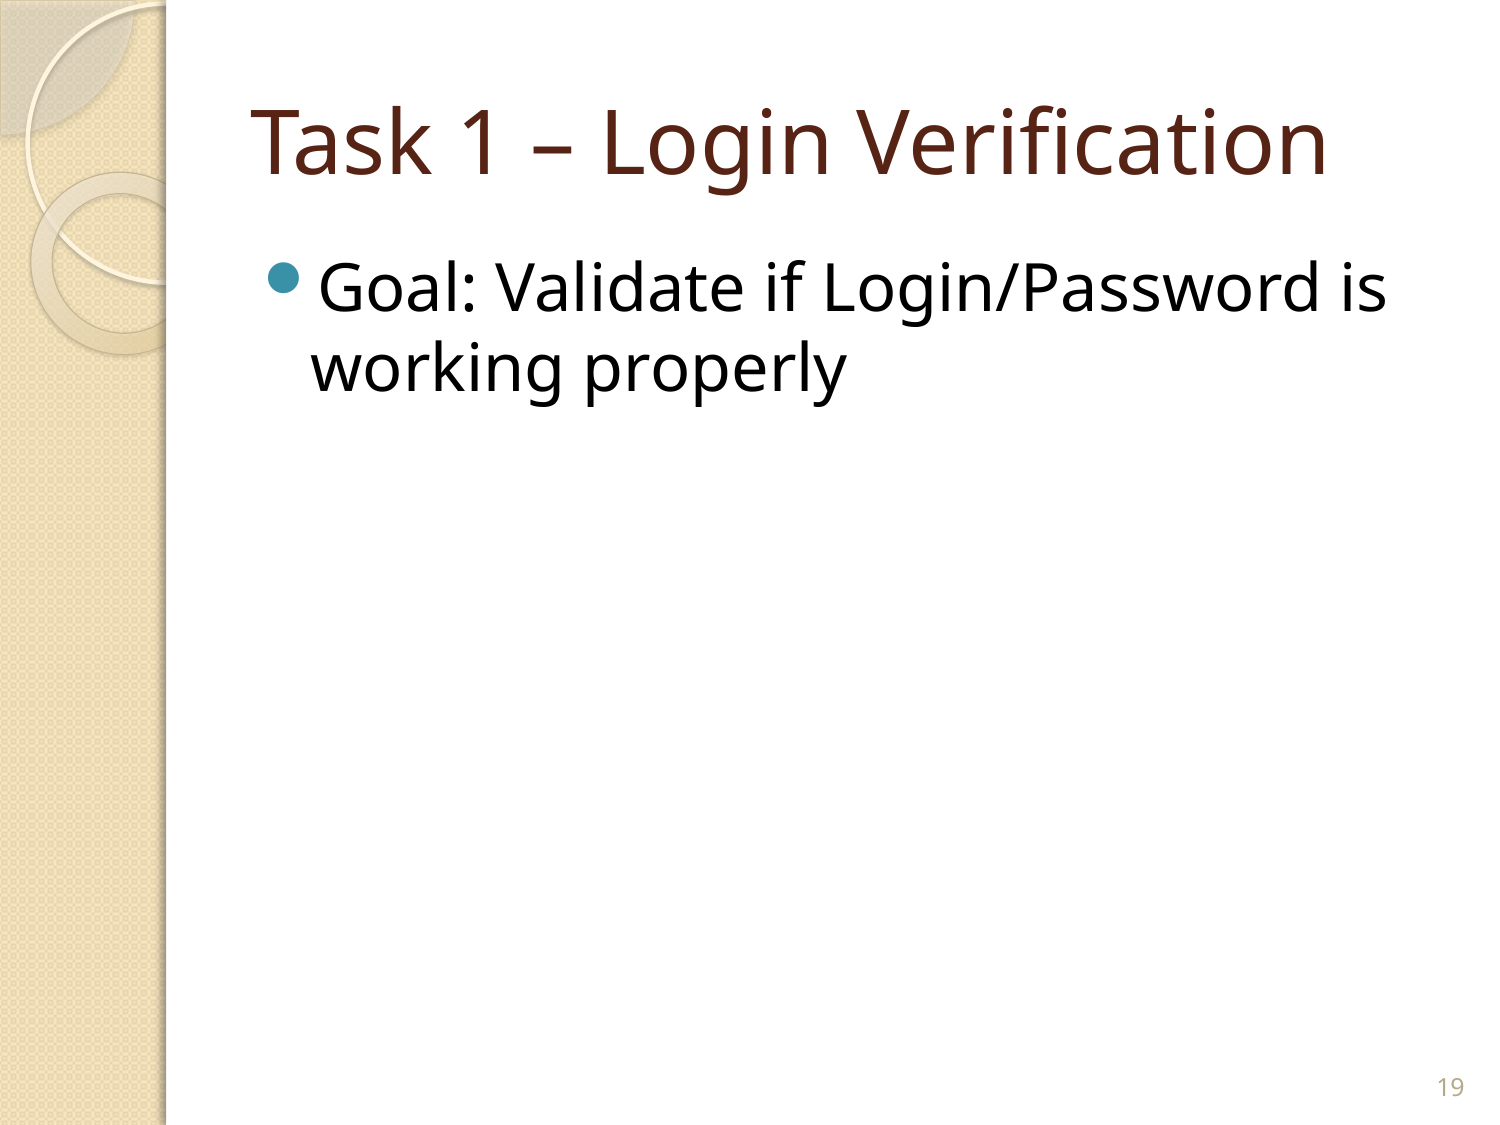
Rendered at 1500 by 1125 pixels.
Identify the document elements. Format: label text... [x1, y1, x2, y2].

list Goal: Validate if Login/Password is working properly [235, 237, 1466, 1025]
slide_number 19 [1413, 1034, 1488, 1113]
title Task 1 – Login Verification [235, 45, 1466, 233]
